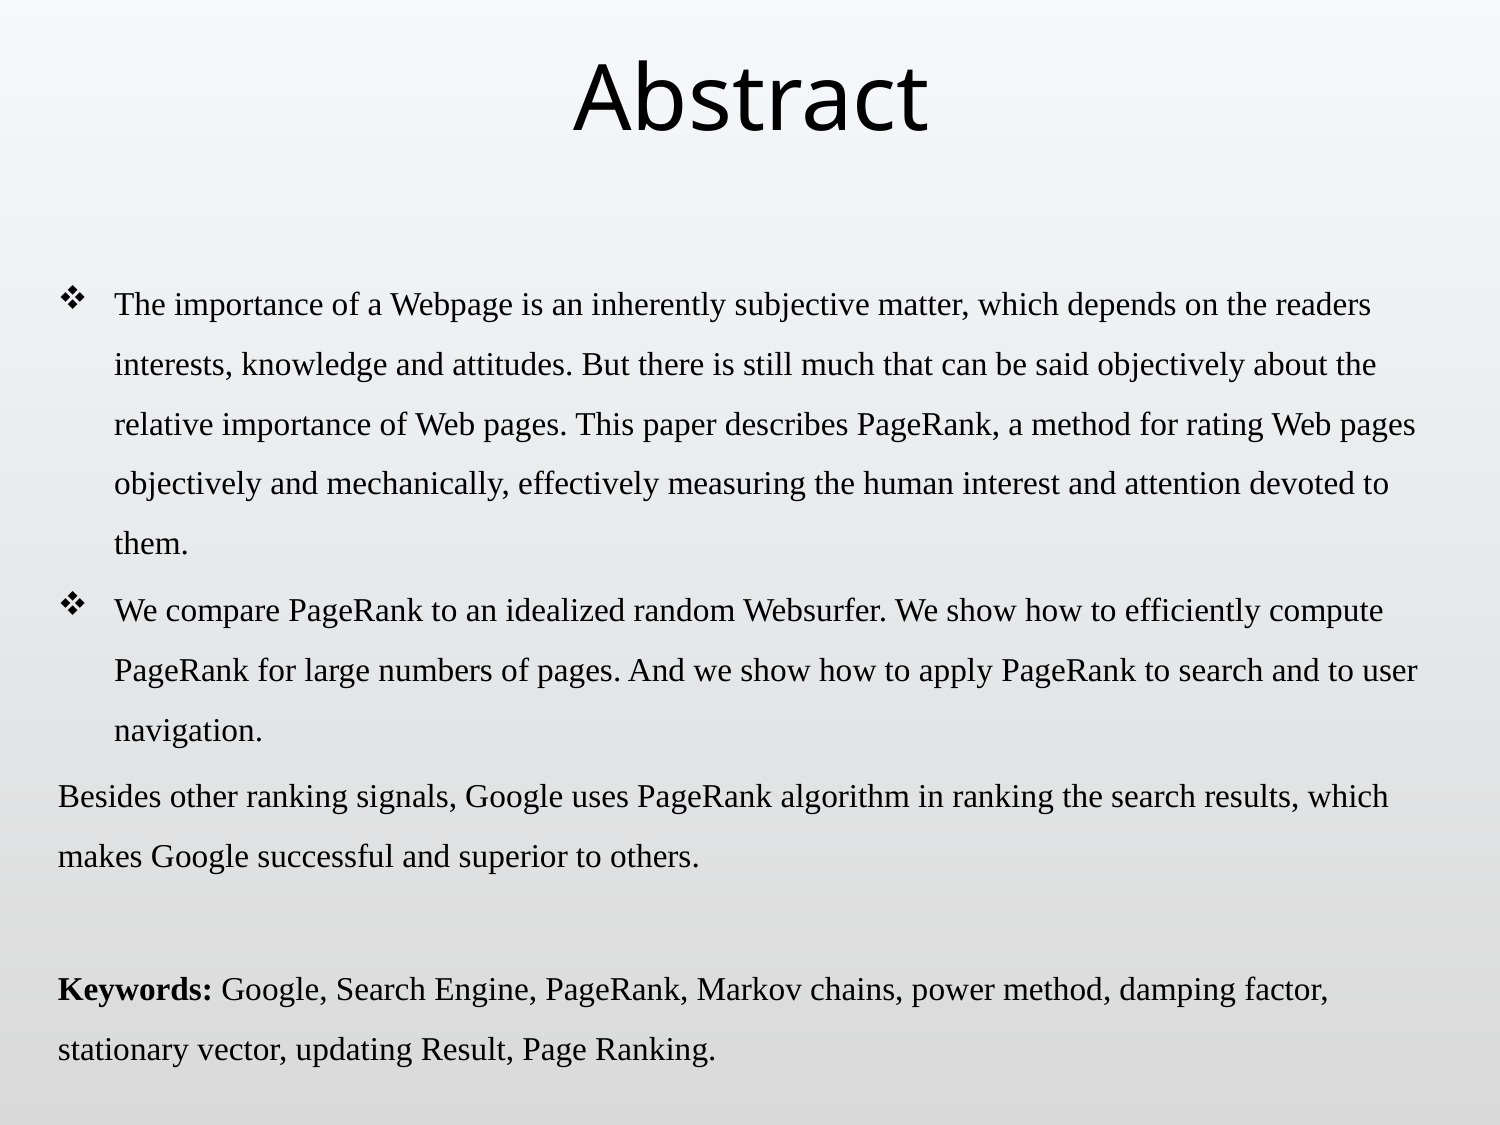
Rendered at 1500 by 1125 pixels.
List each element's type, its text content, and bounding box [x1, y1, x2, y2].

list The importance of a Webpage is an inherently subjective matter, which depends on the readers interests, knowledge and attitudes. But there is still much that can be said objectively about the relative importance of Web pages. This paper describes PageRank, a method for rating Web pages objectively and mechanically, effectively measuring the human interest and attention devoted to them. We compare PageRank to an idealized random Websurfer. We show how to efficiently compute PageRank for large numbers of pages. And we show how to apply PageRank to search and to user navigation. Besides other ranking signals, Google uses PageRank algorithm in ranking the search results, which makes Google successful and superior to others. Keywords: Google, Search Engine, PageRank, Markov chains, power method, damping factor, stationary vector, updating Result, Page Ranking. [42, 254, 1461, 1072]
title Abstract [76, 0, 1427, 188]
